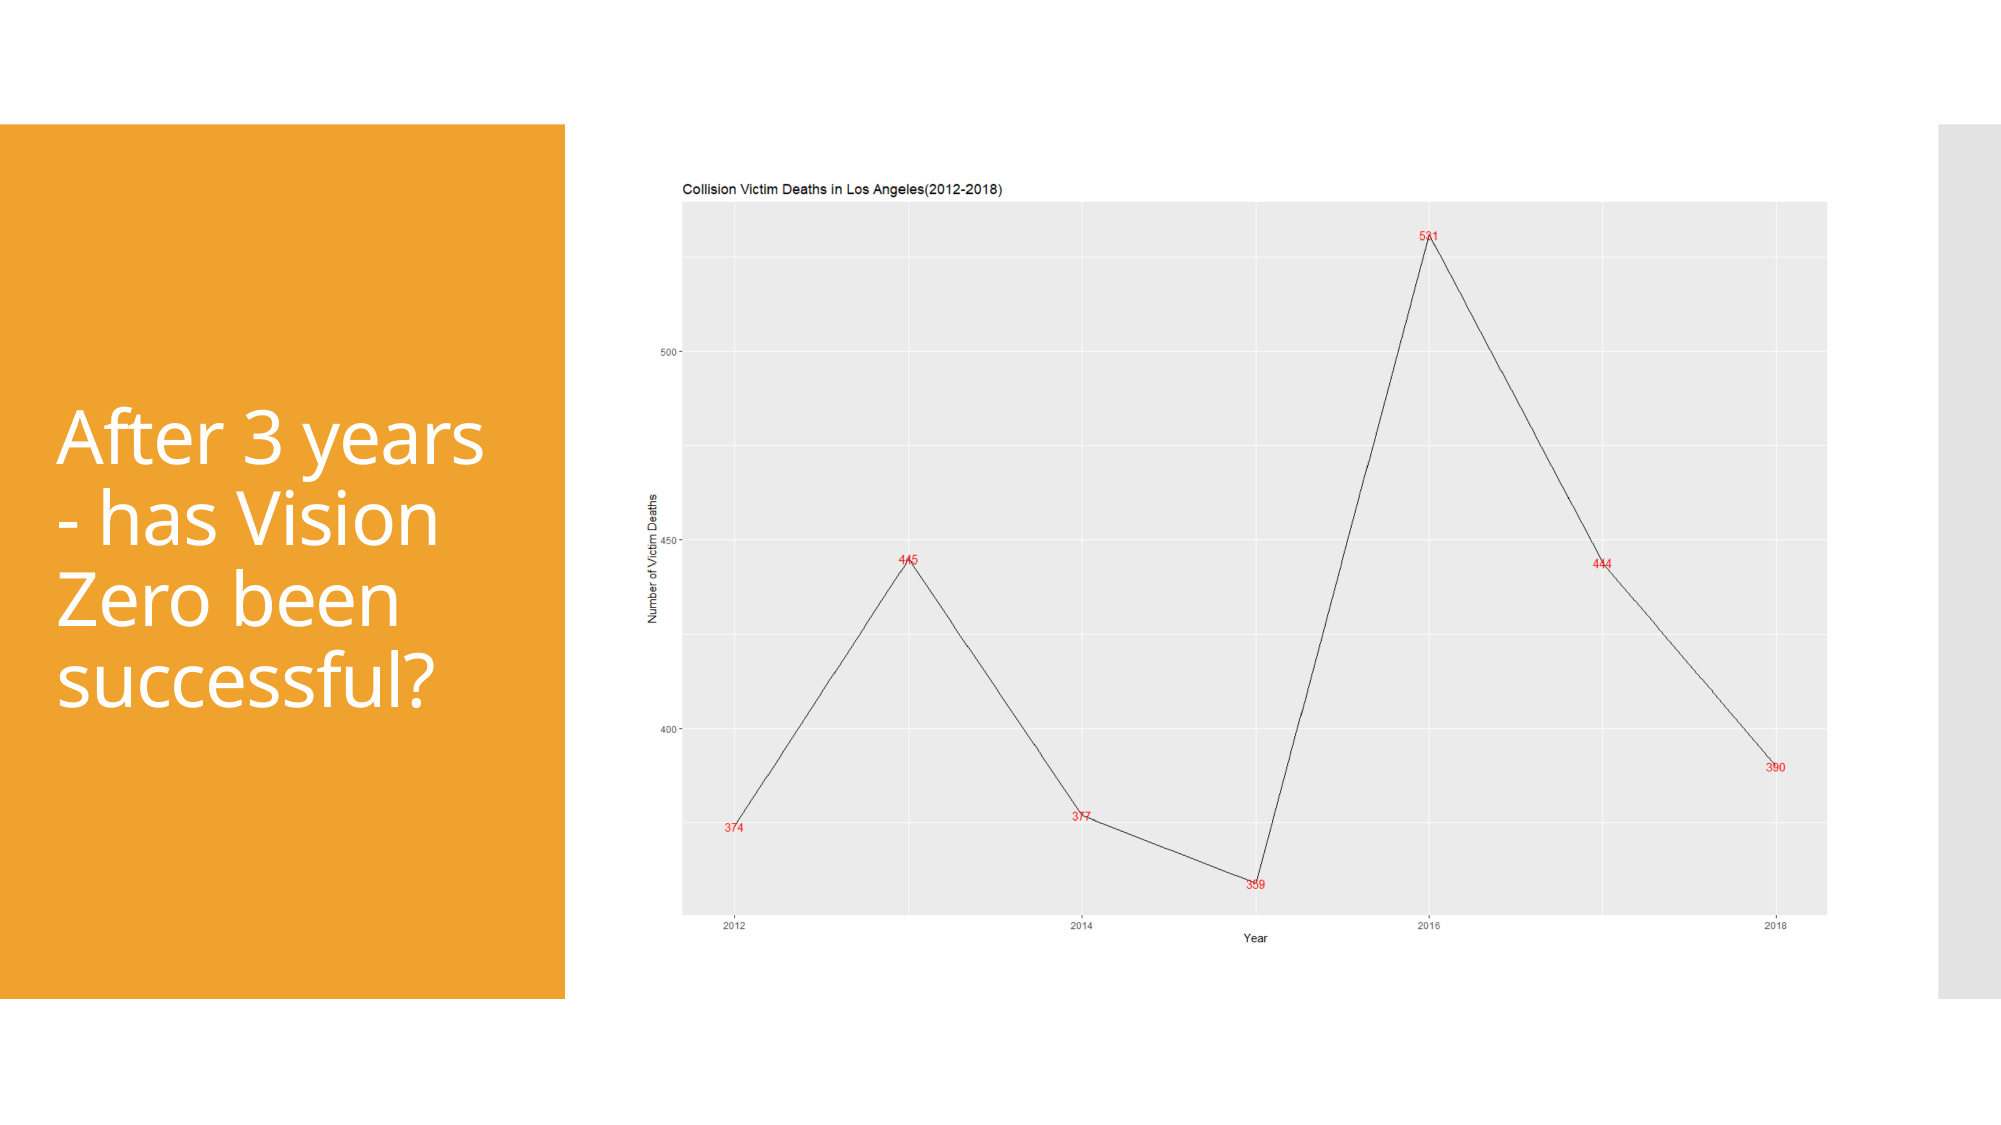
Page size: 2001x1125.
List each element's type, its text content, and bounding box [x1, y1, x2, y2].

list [634, 174, 1835, 949]
title After 3 years - has Vision Zero been successful? [41, 184, 525, 940]
